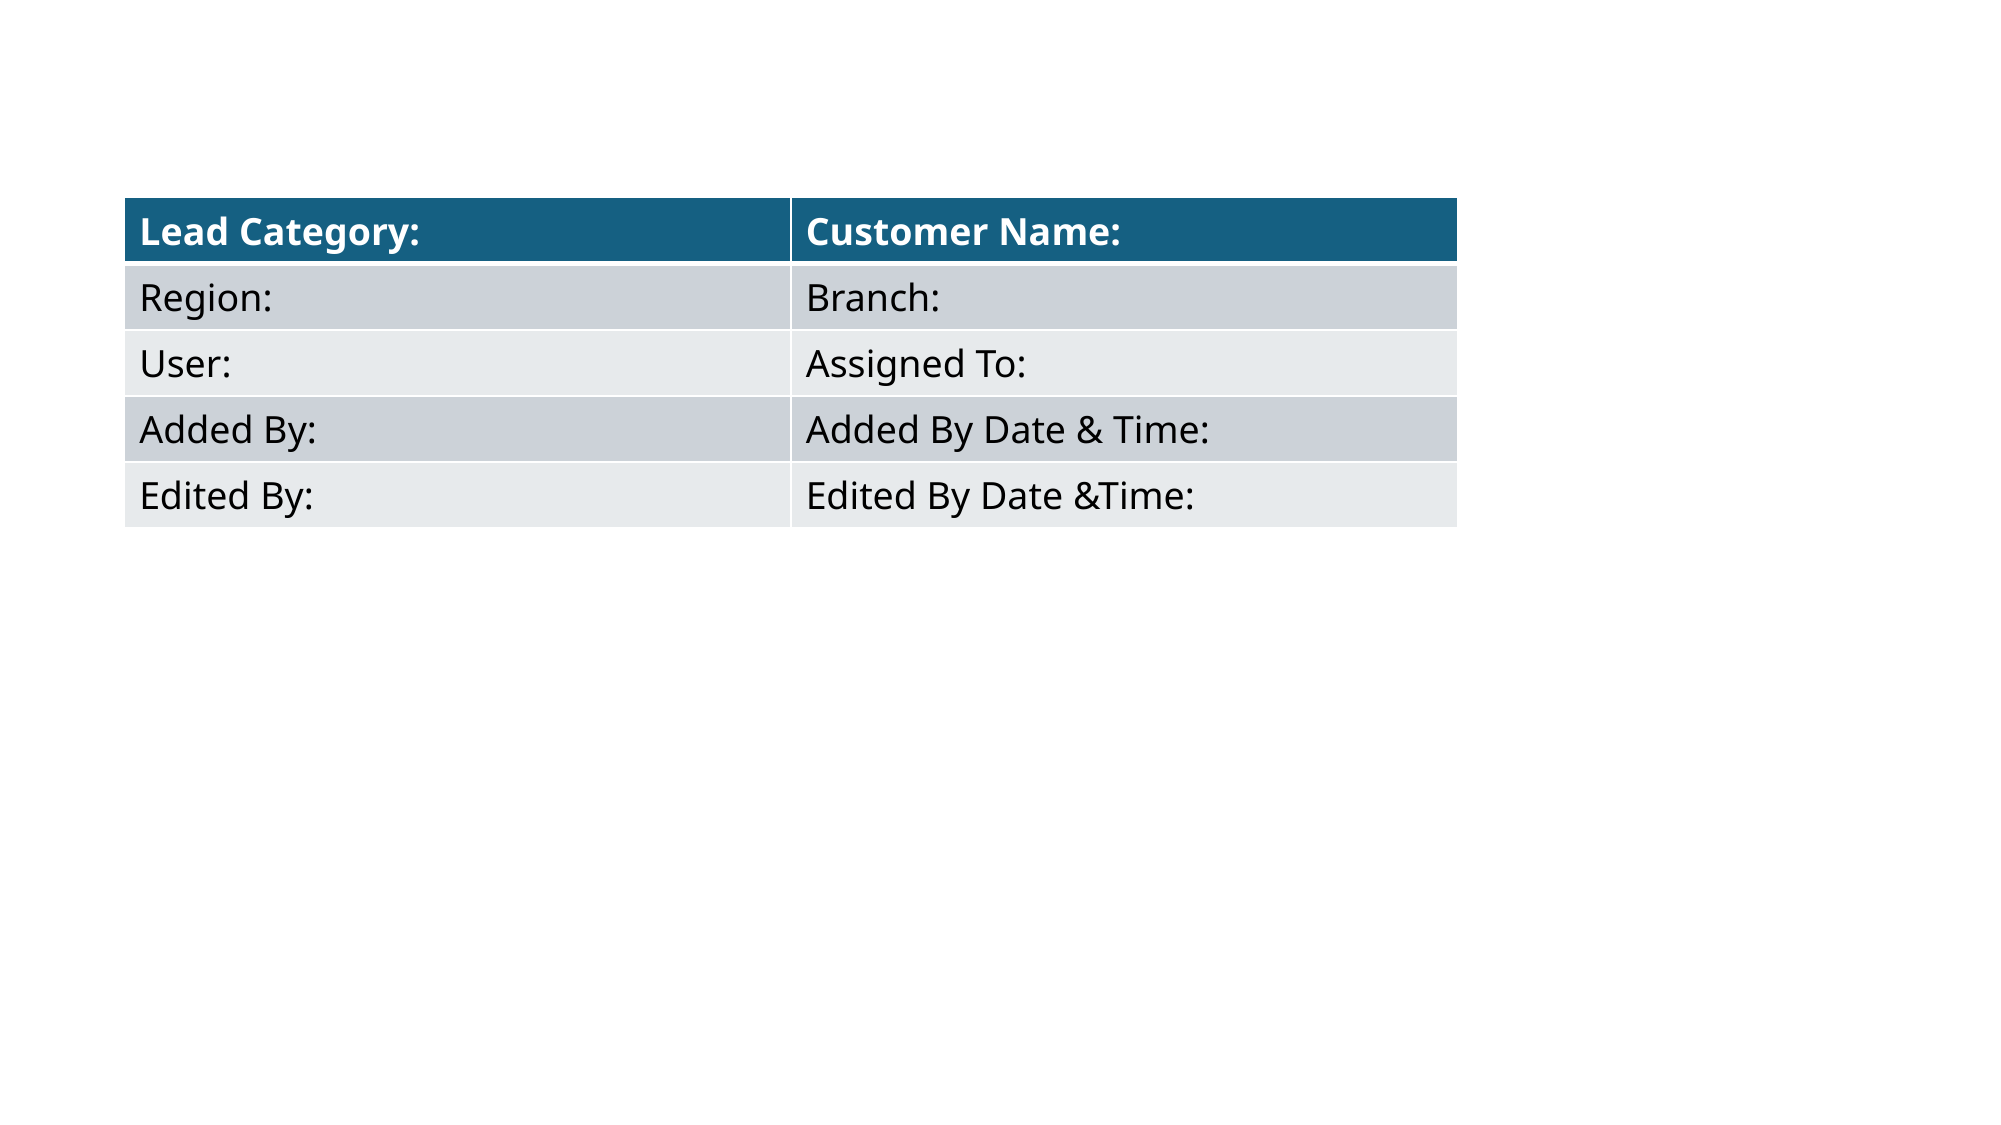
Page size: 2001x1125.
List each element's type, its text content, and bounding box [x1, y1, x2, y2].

table_header Lead Category: [125, 198, 790, 261]
table_cell Assigned To: [792, 331, 1457, 395]
table_cell Edited By Date &Time: [792, 463, 1457, 527]
table_cell Edited By: [125, 463, 790, 527]
table_cell Region: [125, 266, 790, 329]
table_cell Branch: [792, 266, 1457, 329]
table_cell Added By Date & Time: [792, 397, 1457, 461]
table_cell Added By: [125, 397, 790, 461]
table_cell User: [125, 331, 790, 395]
table_header Customer Name: [792, 198, 1457, 261]
